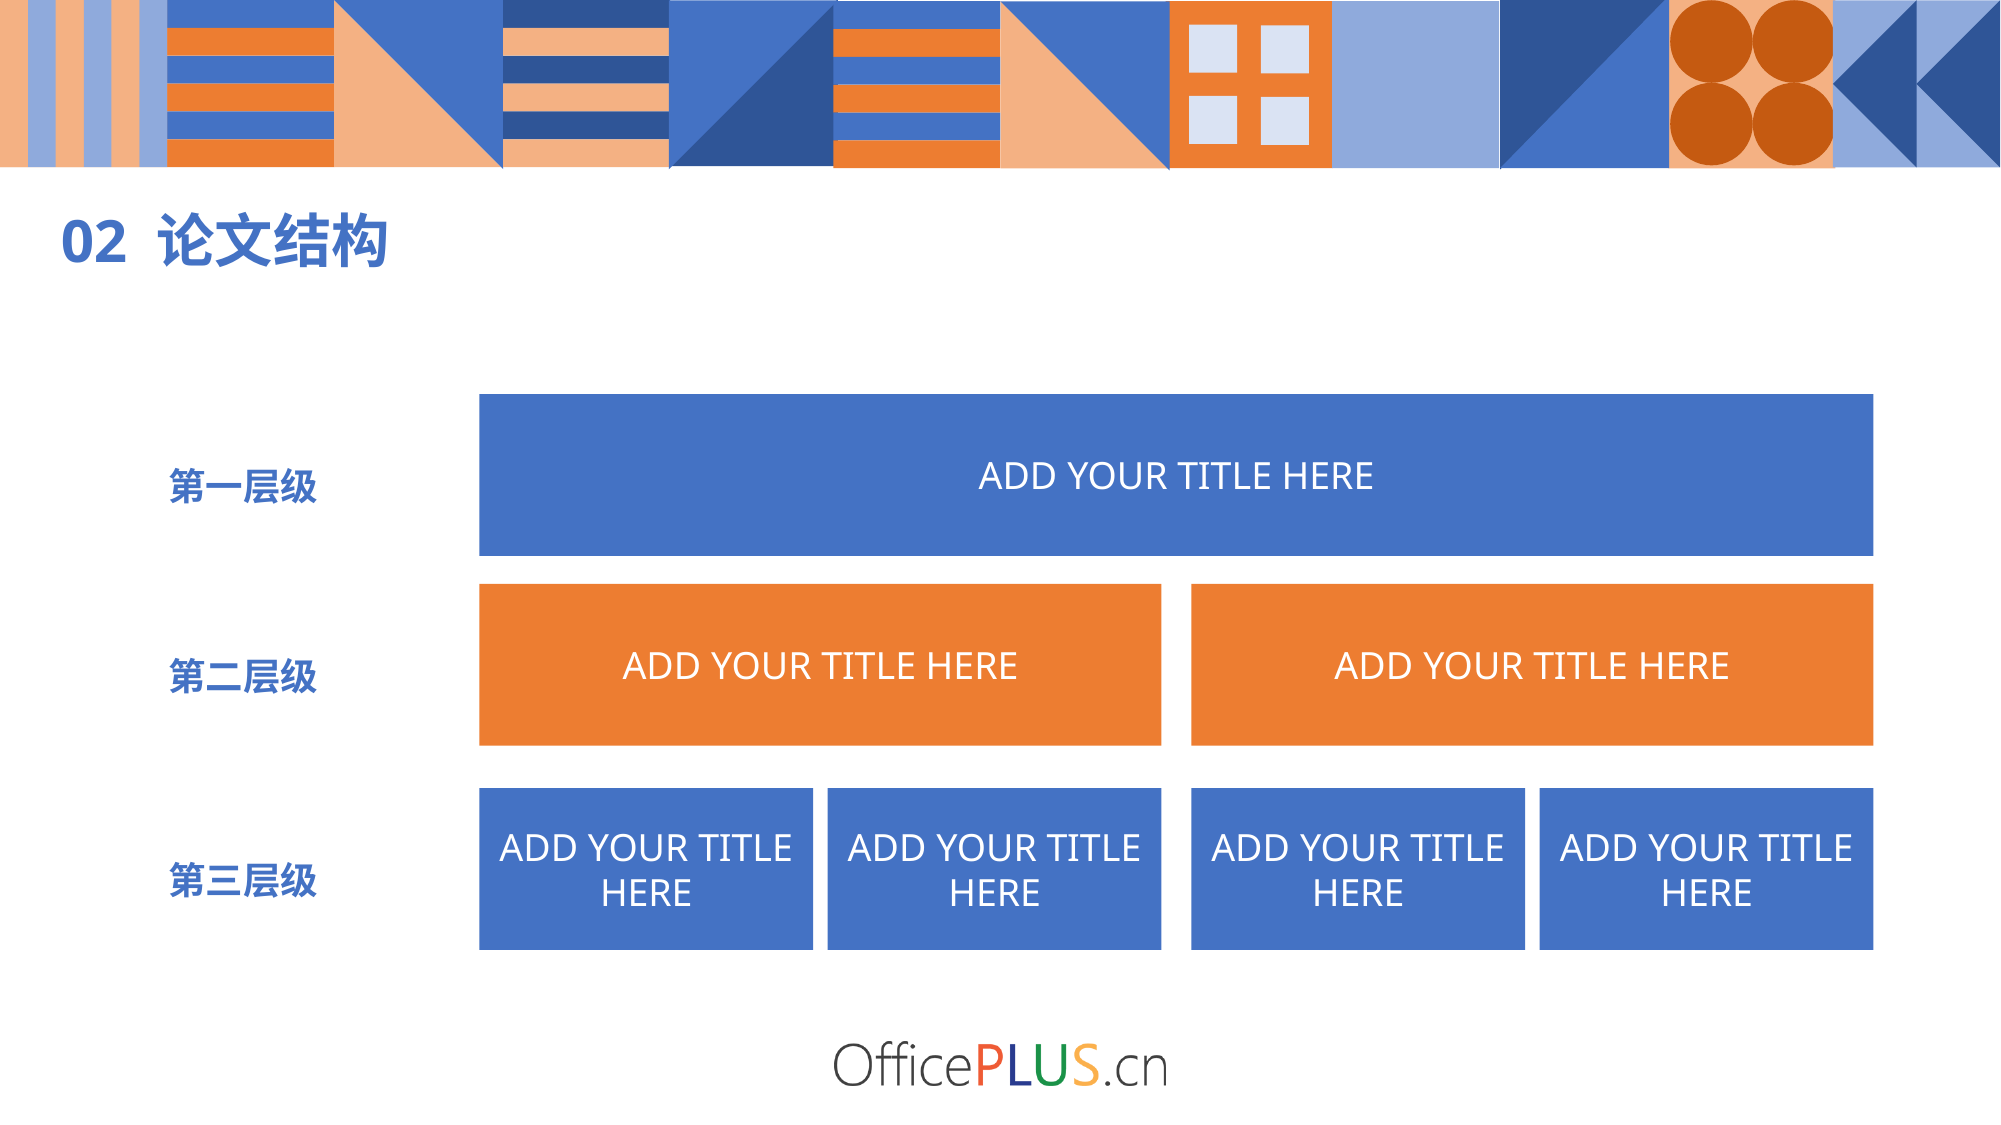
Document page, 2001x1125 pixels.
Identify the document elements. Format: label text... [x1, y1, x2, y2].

text_box ADD YOUR TITLE HERE [1190, 583, 1874, 747]
text_box 第二层级 [153, 623, 334, 706]
text_box 第一层级 [153, 433, 334, 516]
text_box ADD YOUR TITLE HERE [1190, 787, 1526, 951]
text_box ADD YOUR TITLE HERE [478, 787, 814, 951]
picture [834, 1041, 1166, 1086]
text_box ADD YOUR TITLE HERE [827, 787, 1162, 951]
text_box 第三层级 [153, 827, 334, 910]
text_box ADD YOUR TITLE HERE [478, 583, 1163, 747]
text_box ADD YOUR TITLE HERE [478, 393, 1874, 557]
list 02 论文结构 [45, 196, 623, 291]
text_box ADD YOUR TITLE HERE [1539, 787, 1874, 951]
